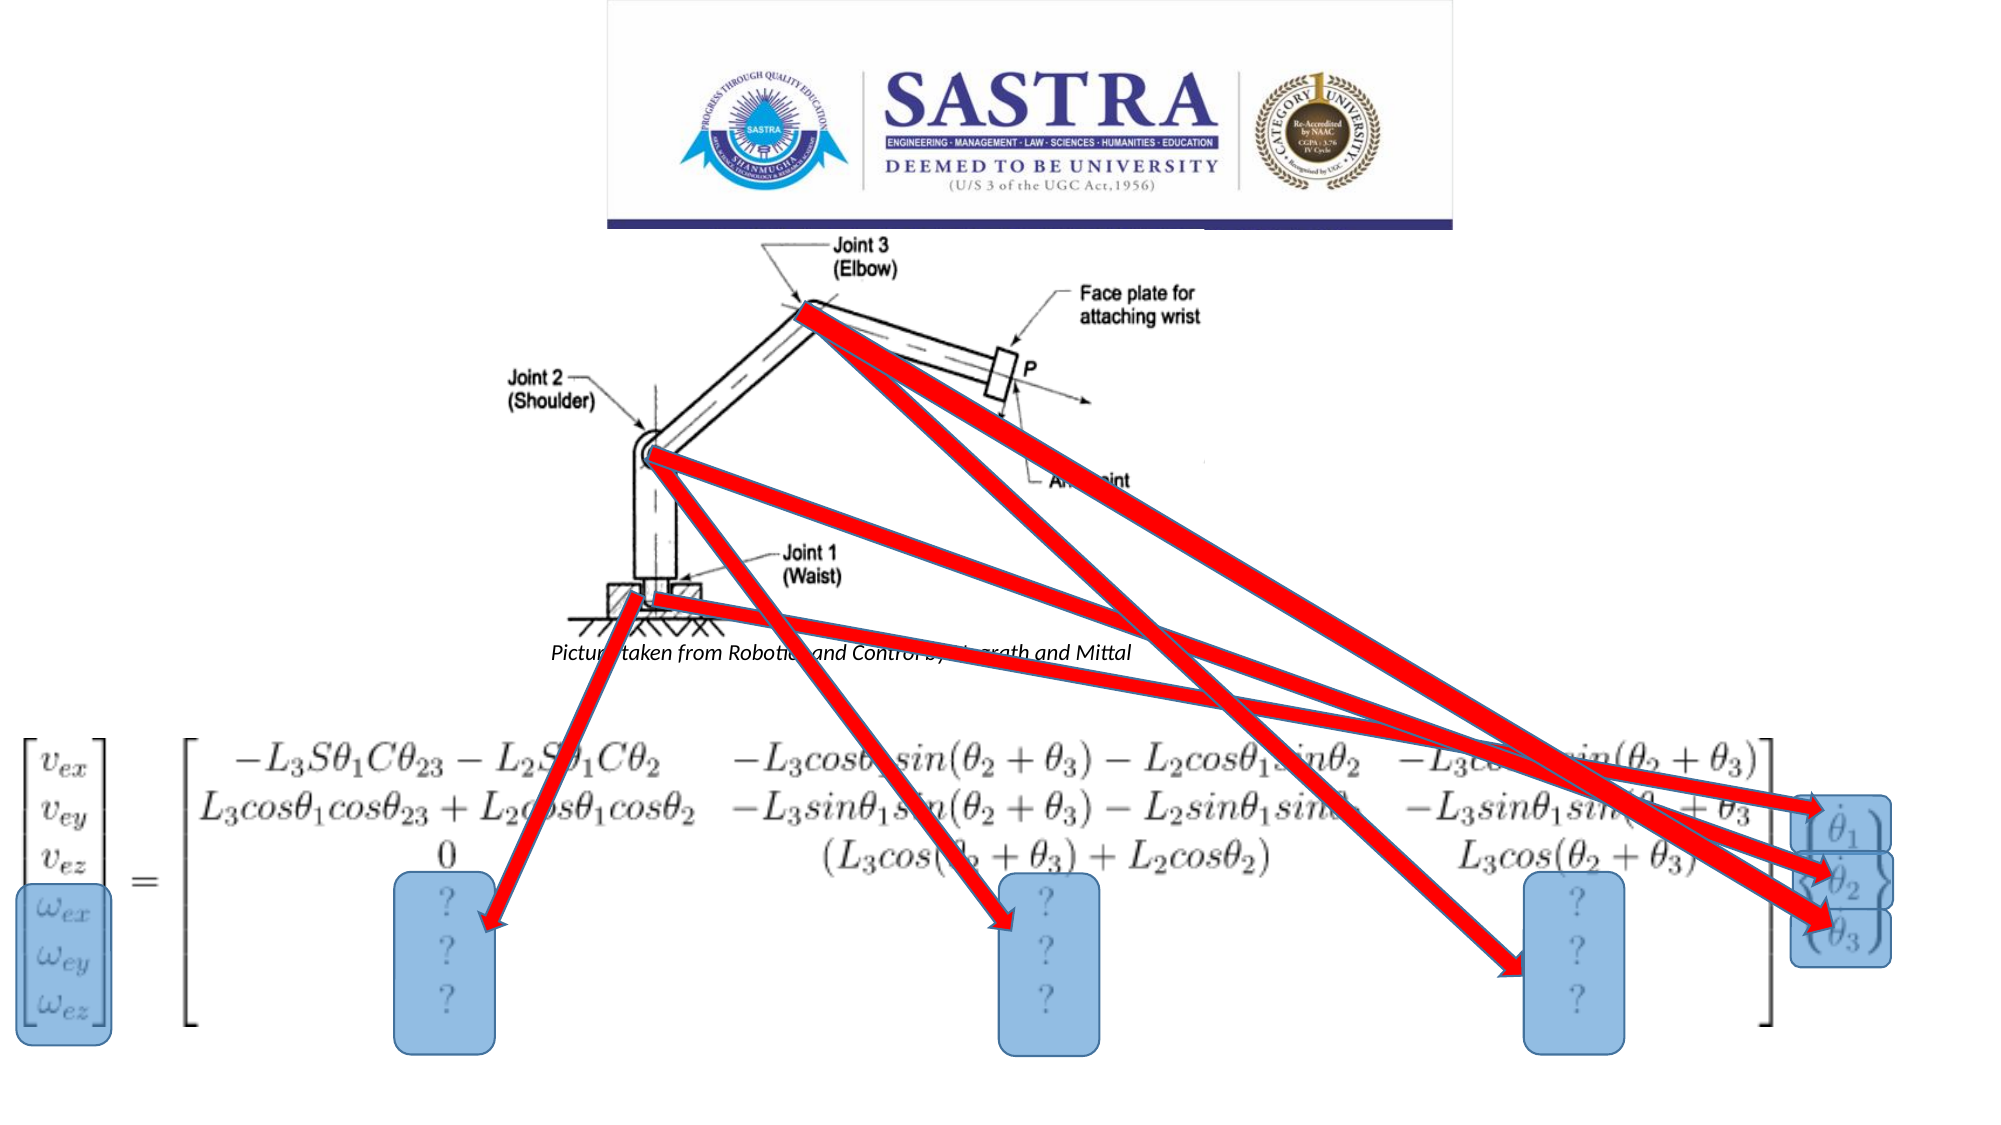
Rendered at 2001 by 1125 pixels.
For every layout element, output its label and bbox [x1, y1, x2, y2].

text_box [1205, 538, 1540, 738]
text_box [1891, 853, 1895, 907]
text_box [478, 229, 1205, 676]
text_box [563, 676, 611, 738]
text_box [1033, 676, 1222, 711]
text_box [1185, 668, 1281, 738]
picture [606, 0, 1454, 230]
text_box [1205, 642, 1474, 738]
text_box [15, 1027, 113, 1047]
text_box [393, 1027, 496, 1056]
text_box [807, 676, 877, 738]
picture [11, 738, 1891, 1027]
text_box [997, 1027, 1101, 1058]
text_box [1235, 695, 1416, 738]
text_box [1522, 1027, 1626, 1056]
